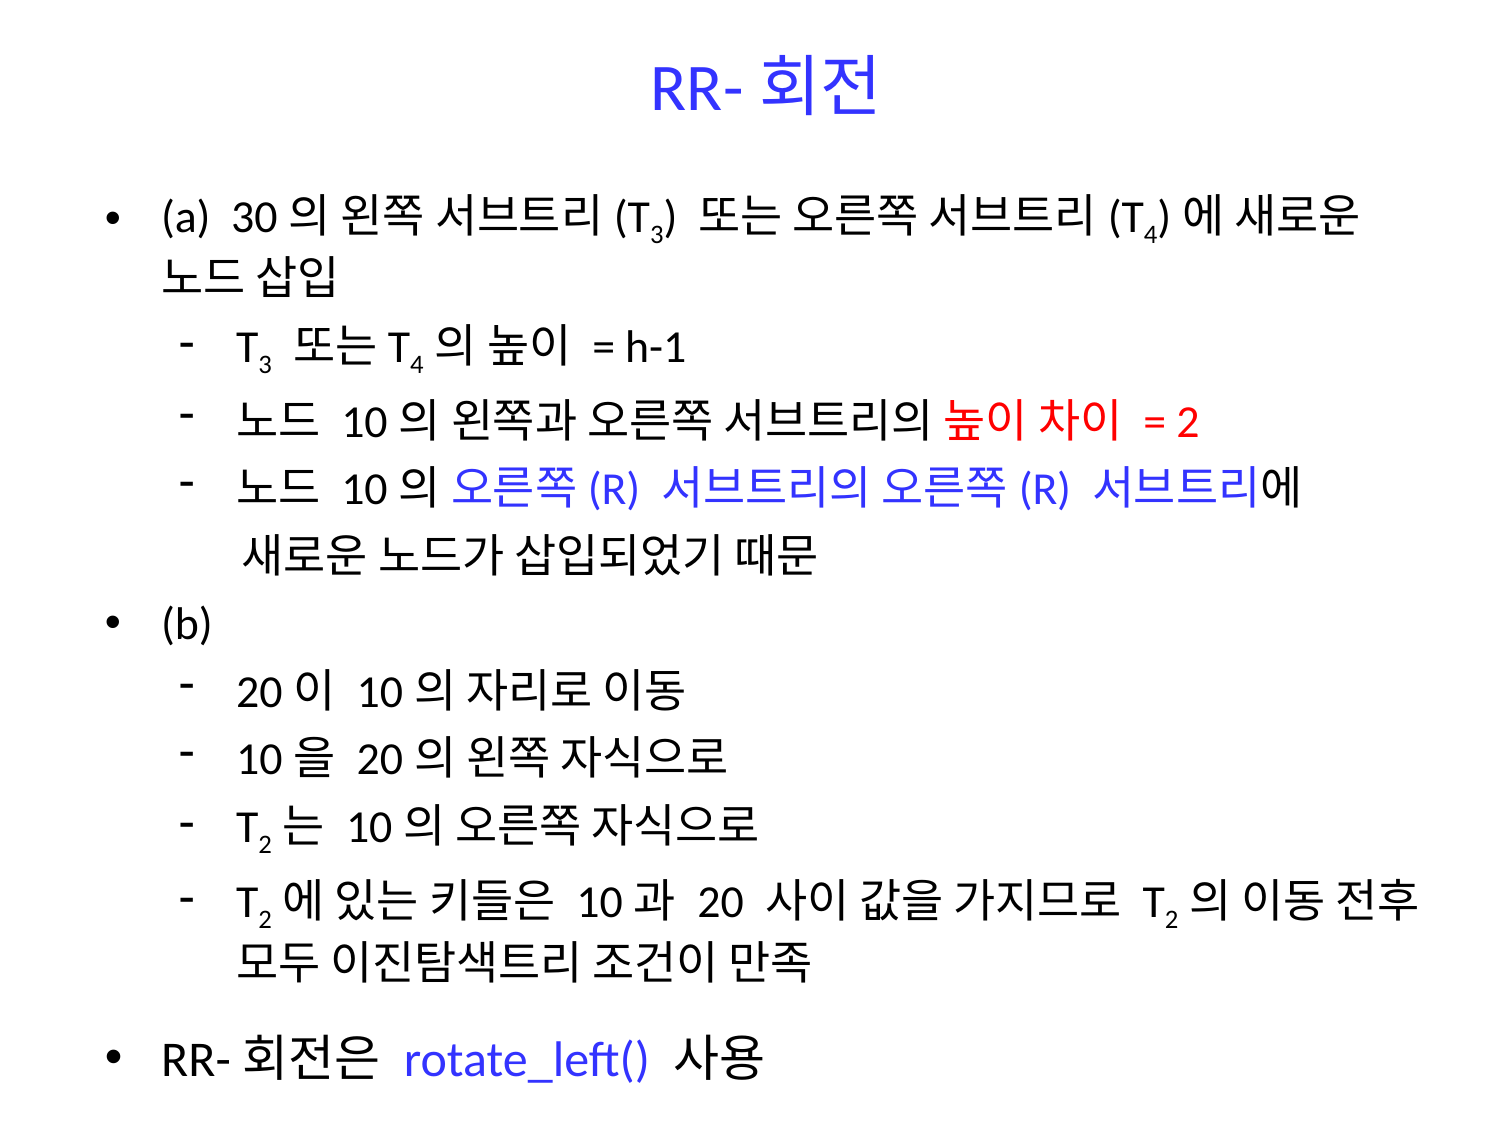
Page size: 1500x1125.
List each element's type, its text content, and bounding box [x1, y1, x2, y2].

text_box RR-회전 (a) 30의 왼쪽 서브트리(T3) 또는 오른쪽 서브트리(T4)에 새로운 노드 삽입 T3 또는T4의 높이 = h-1 노드 10의 왼쪽과 오른쪽 서브트리의 높이 차이 = 2 노드 10의 오른쪽(R) 서브트리의 오른쪽(R) 서브트리에 새로운 노드가 삽입되었기 때문 (b) 20이 10의 자리로 이동 10을 20의 왼쪽 자식으로 T2는 10의 오른쪽 자식으로 T2에 있는 키들은 10과 20 사이 값을 가지므로 T2의 이동 전후 모두 이진탐색트리 조건이 만족 RR-회전은 rotate_left() 사용 [89, 36, 1444, 1094]
